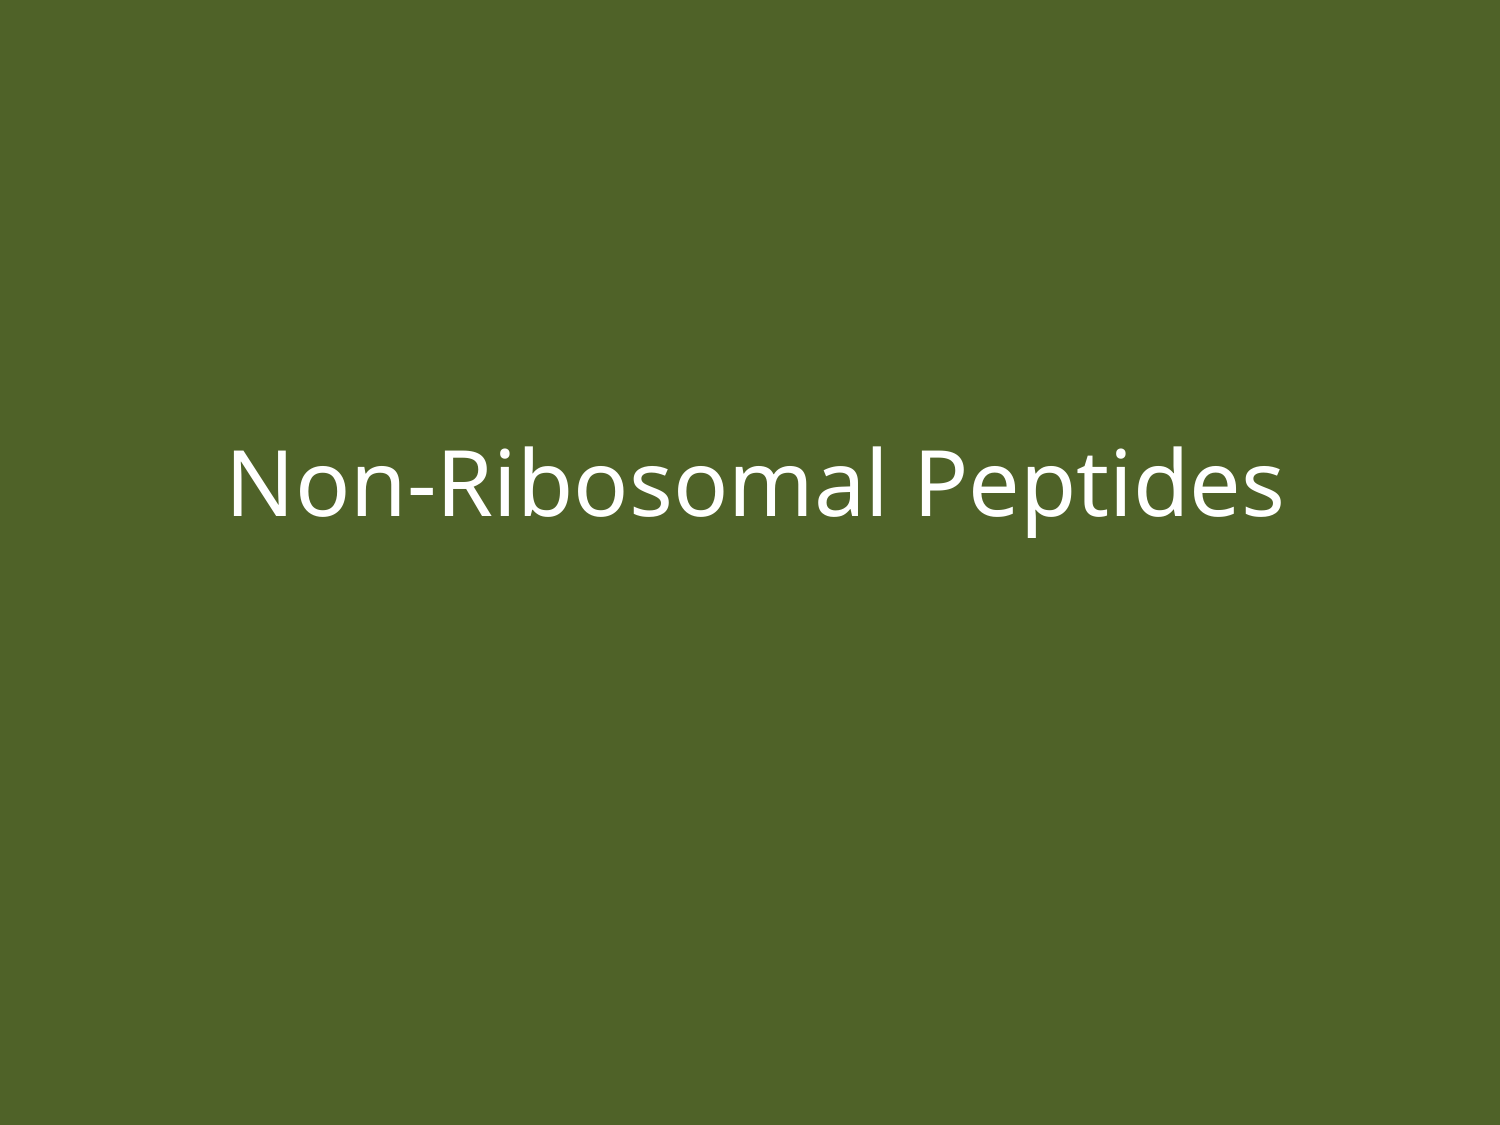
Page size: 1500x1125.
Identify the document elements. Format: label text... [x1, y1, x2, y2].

title Non-Ribosomal Peptides [150, 358, 1363, 600]
